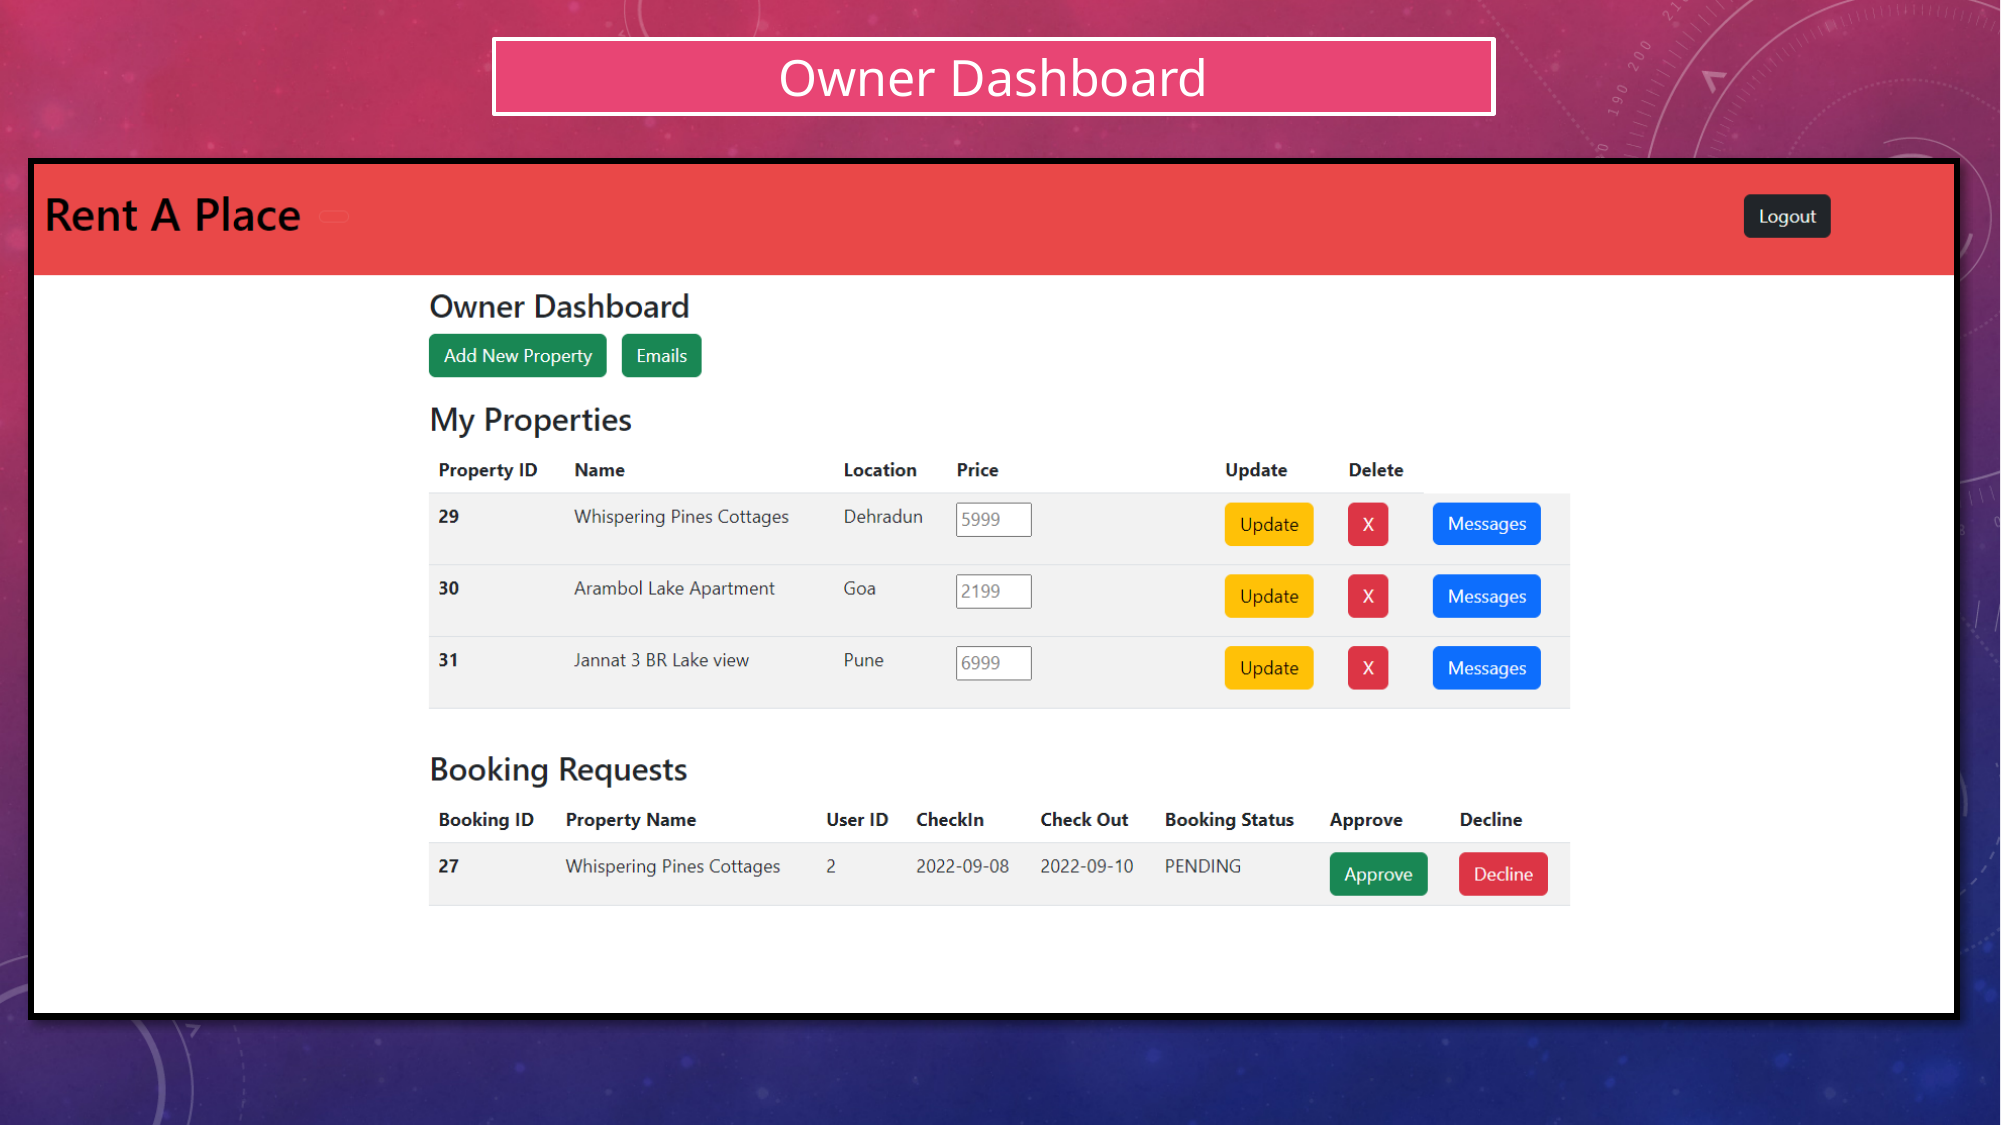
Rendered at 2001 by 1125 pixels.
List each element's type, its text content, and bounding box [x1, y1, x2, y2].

picture [0, 0, 2001, 1125]
text_box Owner Dashboard [492, 37, 1496, 116]
